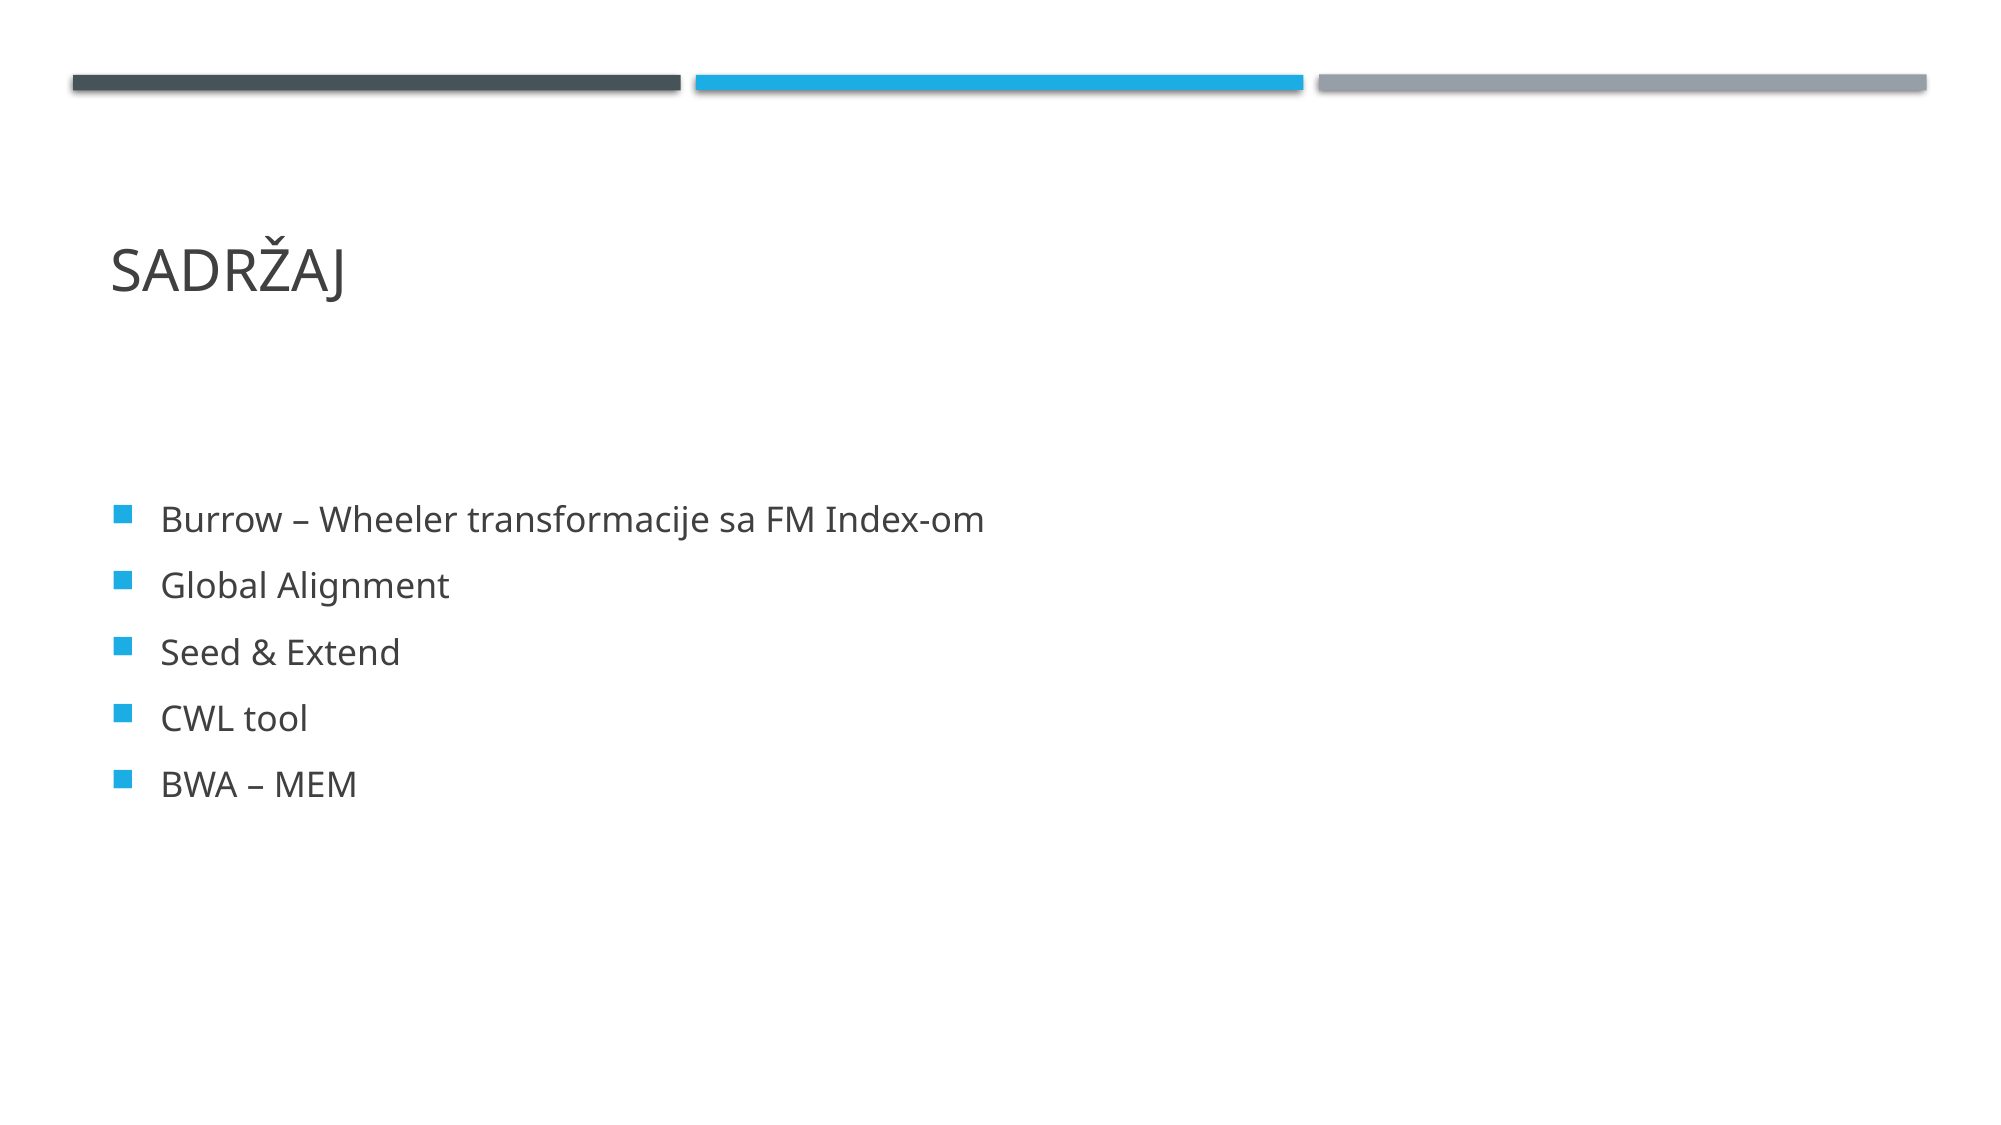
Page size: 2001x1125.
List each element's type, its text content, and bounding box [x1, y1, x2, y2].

title Sadržaj [95, 115, 1905, 311]
list Burrow – Wheeler transformacije sa FM Index-om Global Alignment Seed & Extend CWL tool BWA – MEM [95, 383, 1905, 981]
